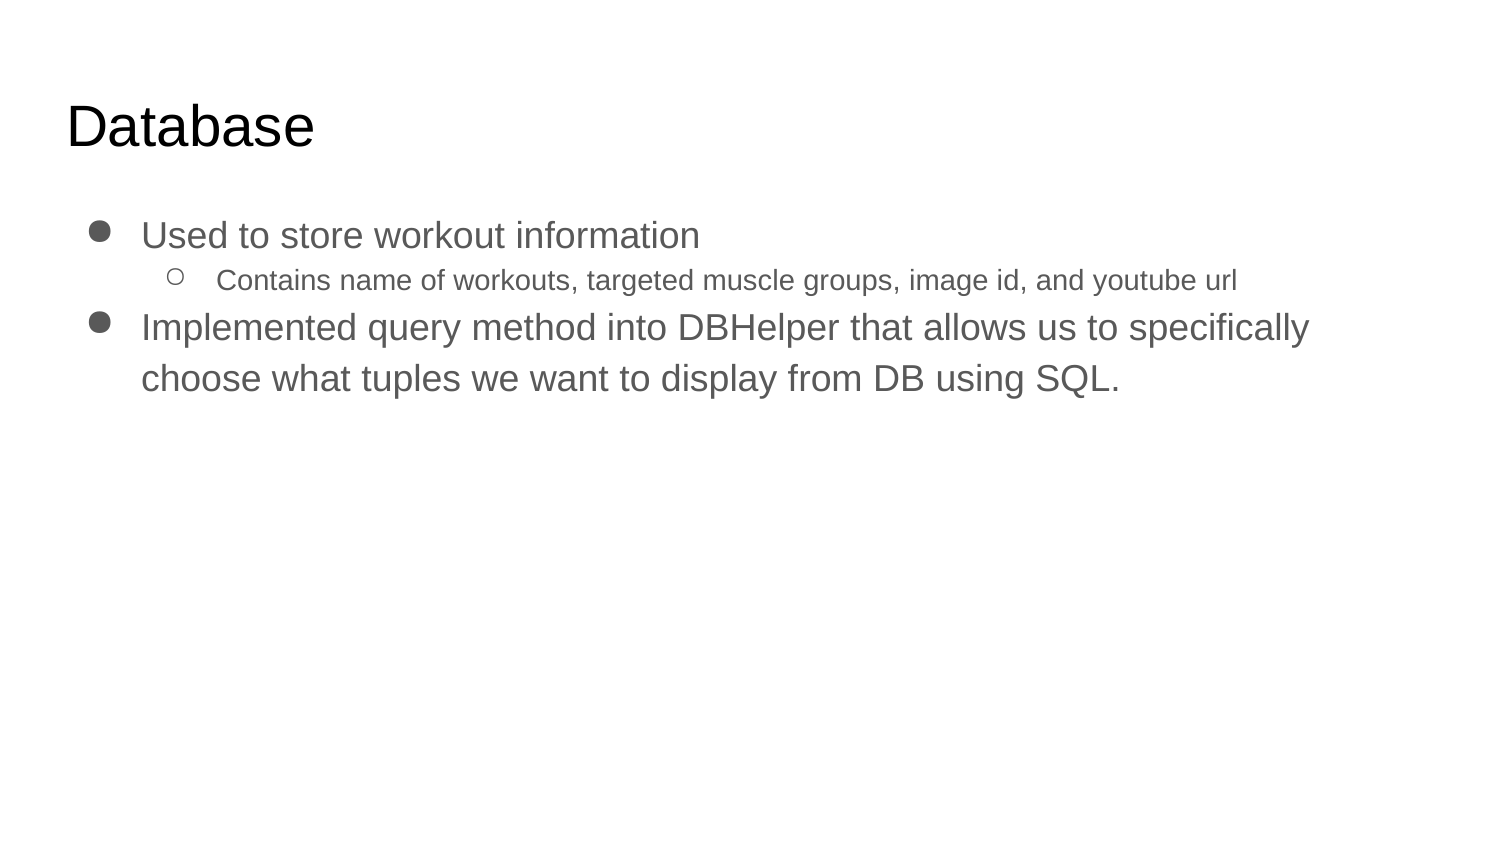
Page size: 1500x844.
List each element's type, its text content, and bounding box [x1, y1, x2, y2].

title Database [51, 72, 1449, 167]
list Used to store workout information Contains name of workouts, targeted muscle groups, image id, and youtube url Implemented query method into DBHelper that allows us to specifically choose what tuples we want to display from DB using SQL. [51, 189, 1449, 750]
